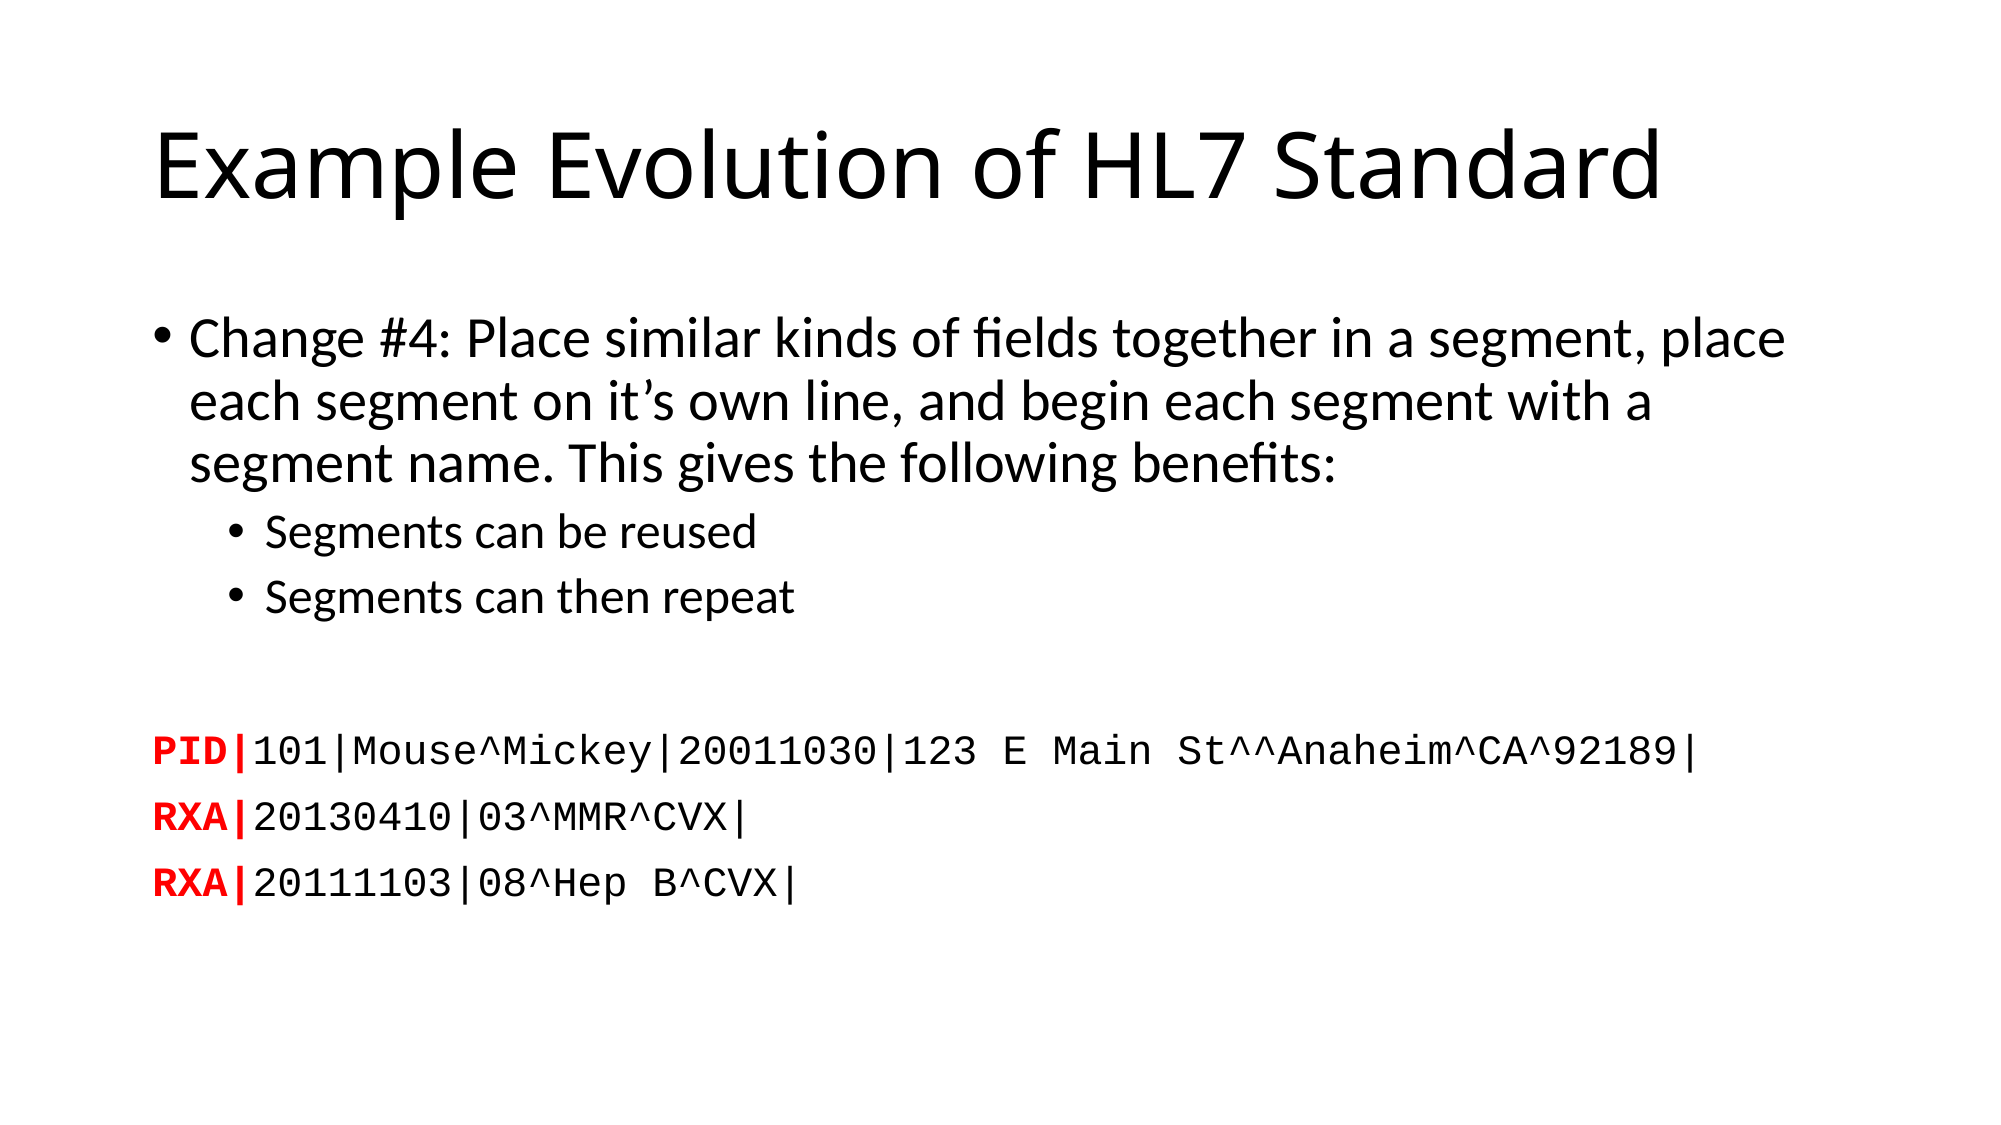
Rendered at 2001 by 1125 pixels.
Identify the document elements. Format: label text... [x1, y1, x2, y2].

title Example Evolution of HL7 Standard [137, 59, 1863, 278]
list Change #4: Place similar kinds of fields together in a segment, place each segment on it’s own line, and begin each segment with a segment name. This gives the following benefits: Segments can be reused Segments can then repeat PID|101|Mouse^Mickey|20011030|123 E Main St^^Anaheim^CA^92189| RXA|20130410|03^MMR^CVX| RXA|20111103|08^Hep B^CVX| [137, 299, 1863, 1014]
